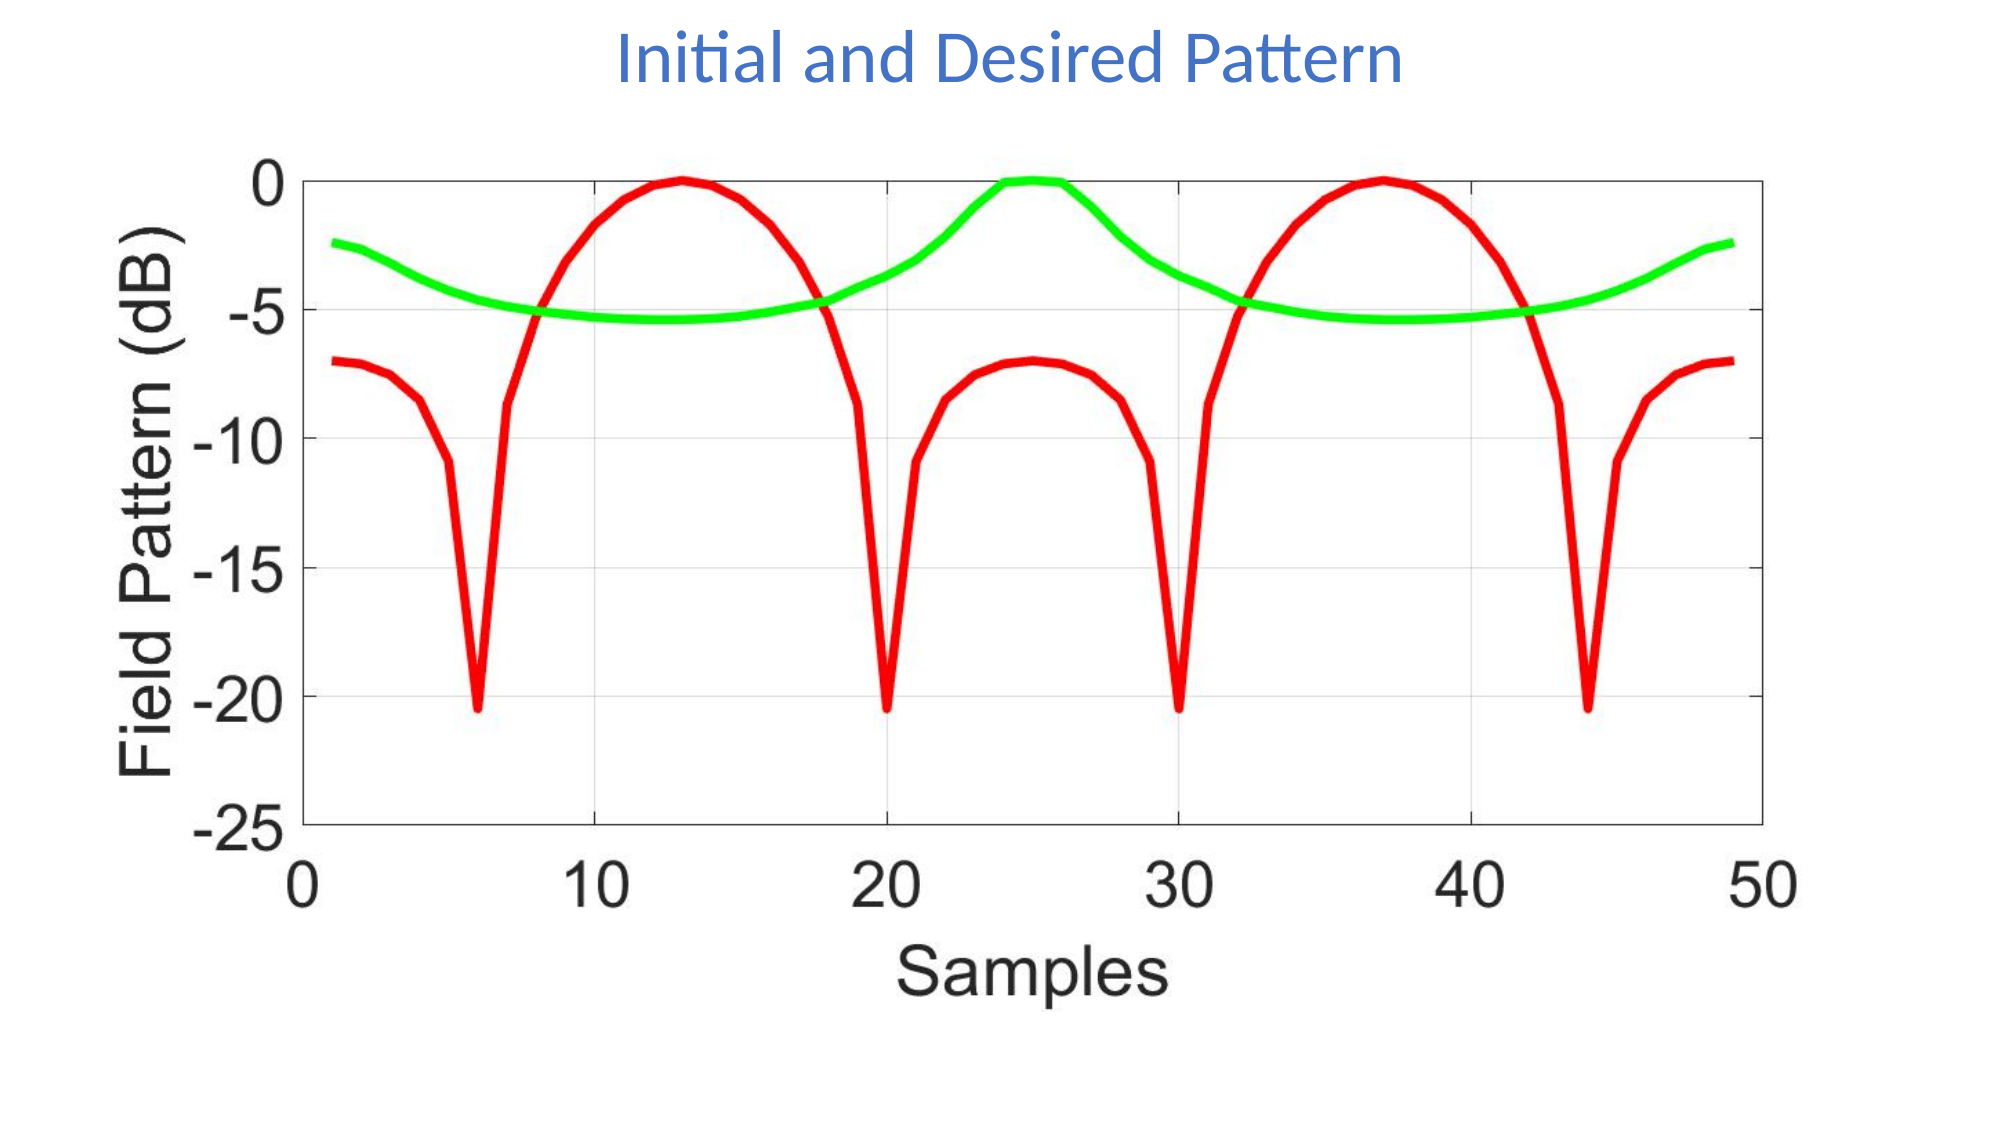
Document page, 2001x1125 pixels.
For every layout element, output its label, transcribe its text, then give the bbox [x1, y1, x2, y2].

text_box Initial and Desired Pattern [600, 0, 1467, 105]
picture [57, 113, 1943, 1012]
